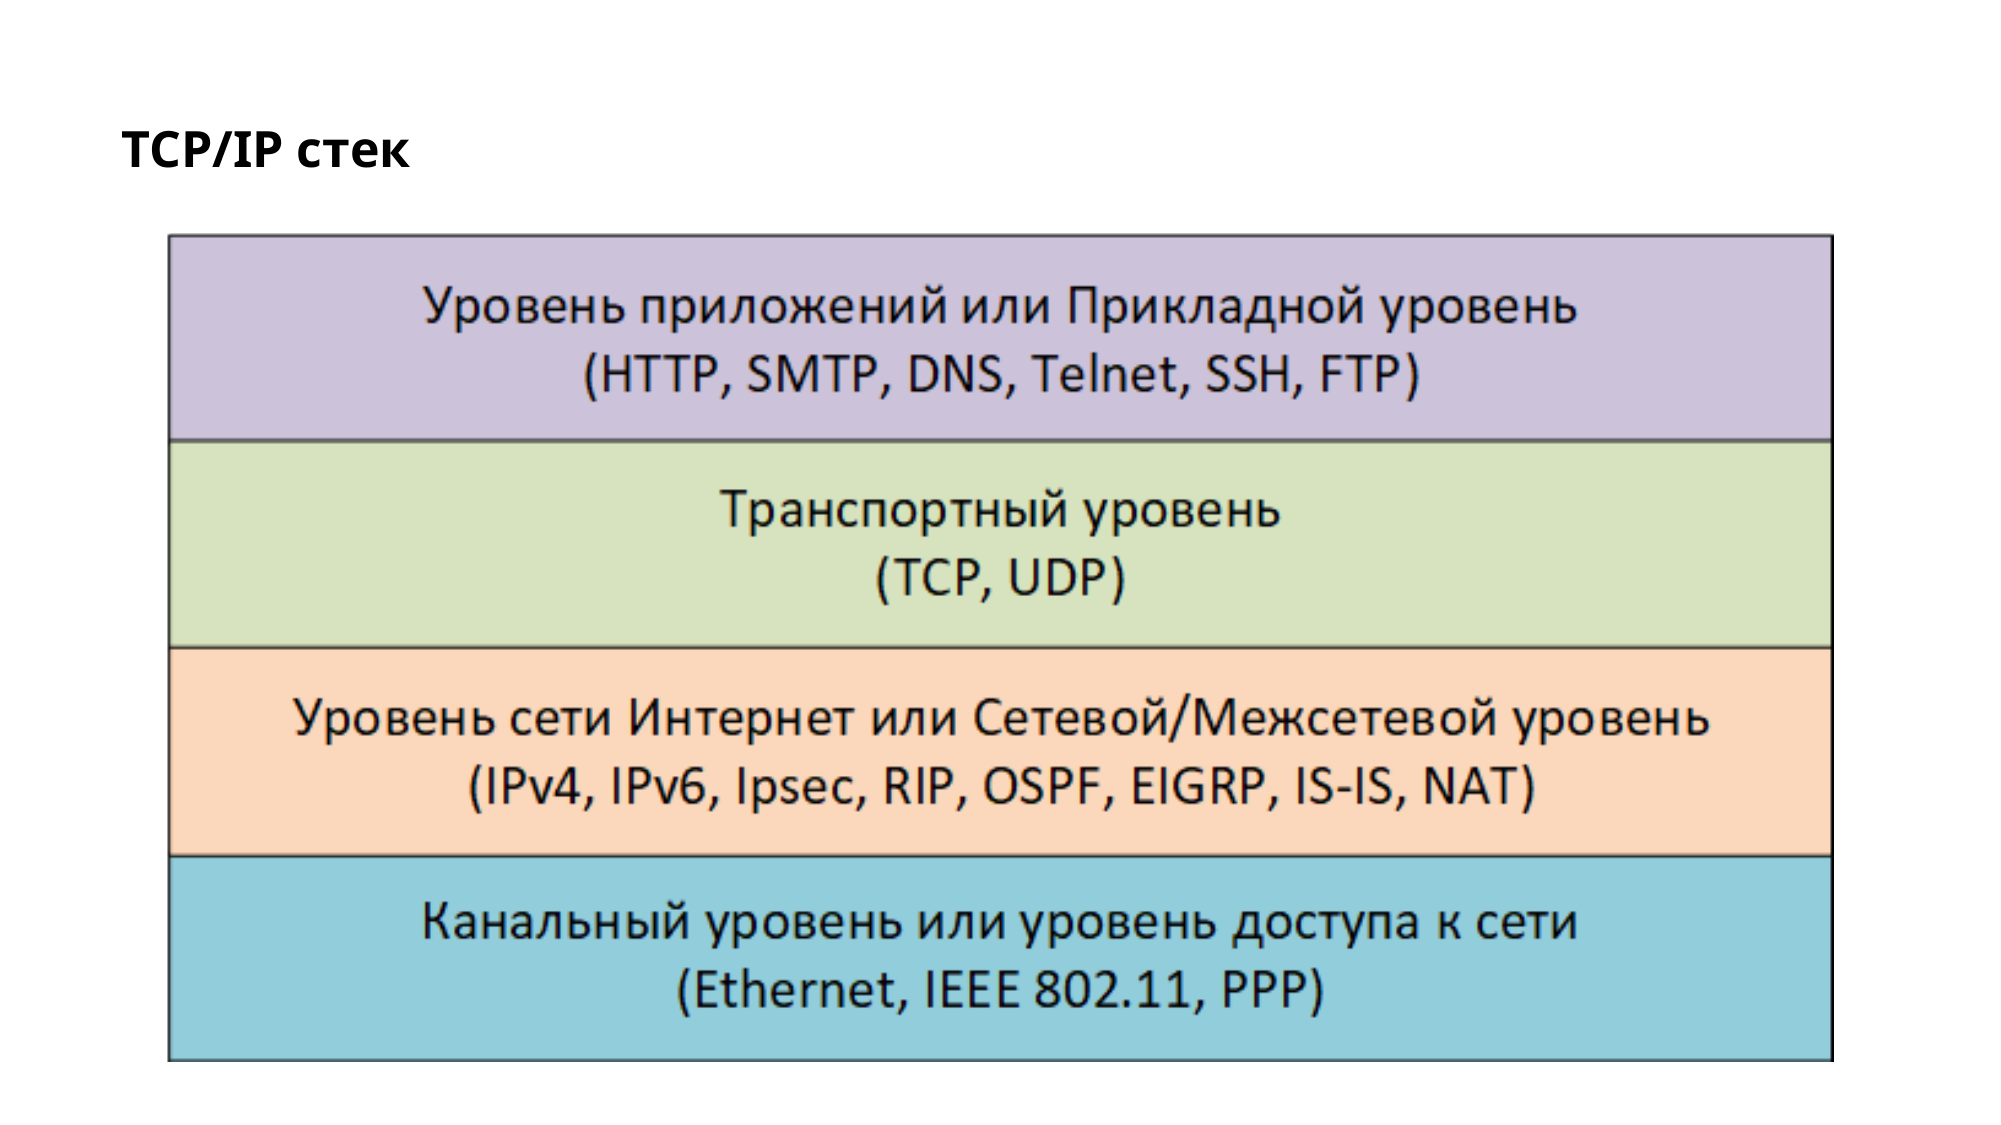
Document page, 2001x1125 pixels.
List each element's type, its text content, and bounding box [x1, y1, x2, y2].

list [165, 232, 1834, 1063]
title TCP/IP стек [106, 42, 1832, 260]
